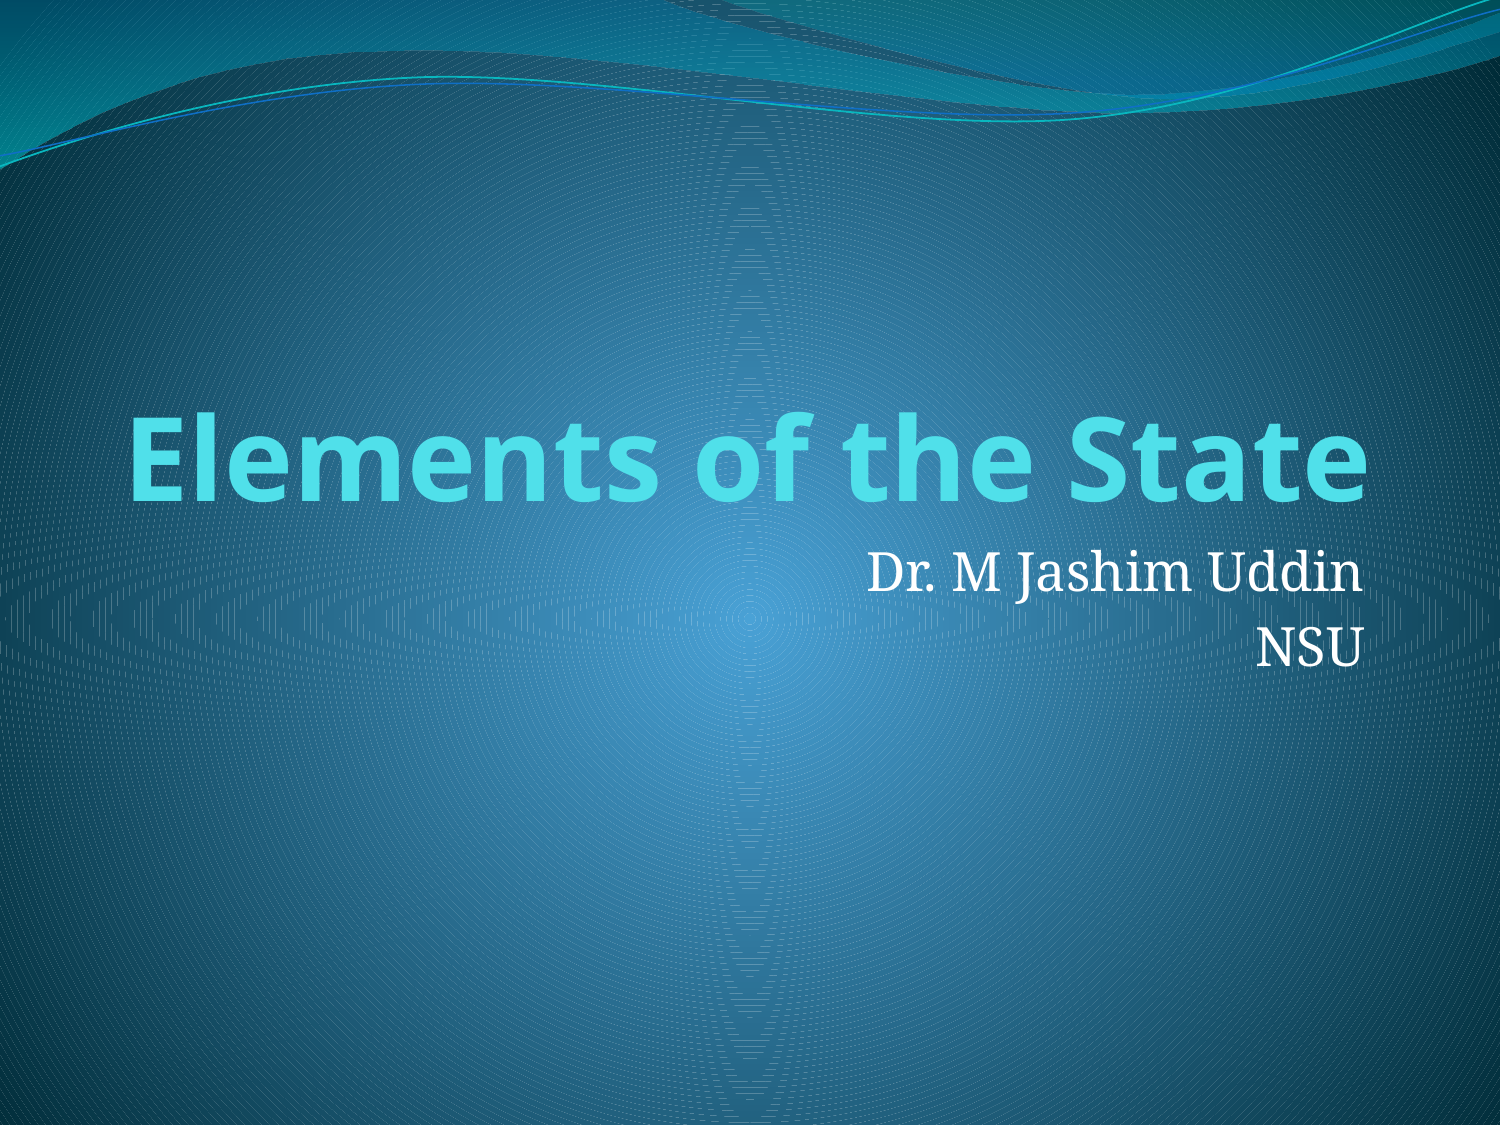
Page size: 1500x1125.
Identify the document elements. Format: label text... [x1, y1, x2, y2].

title Elements of the State [87, 224, 1376, 525]
subtitle Dr. M Jashim Uddin NSU [87, 529, 1376, 818]
